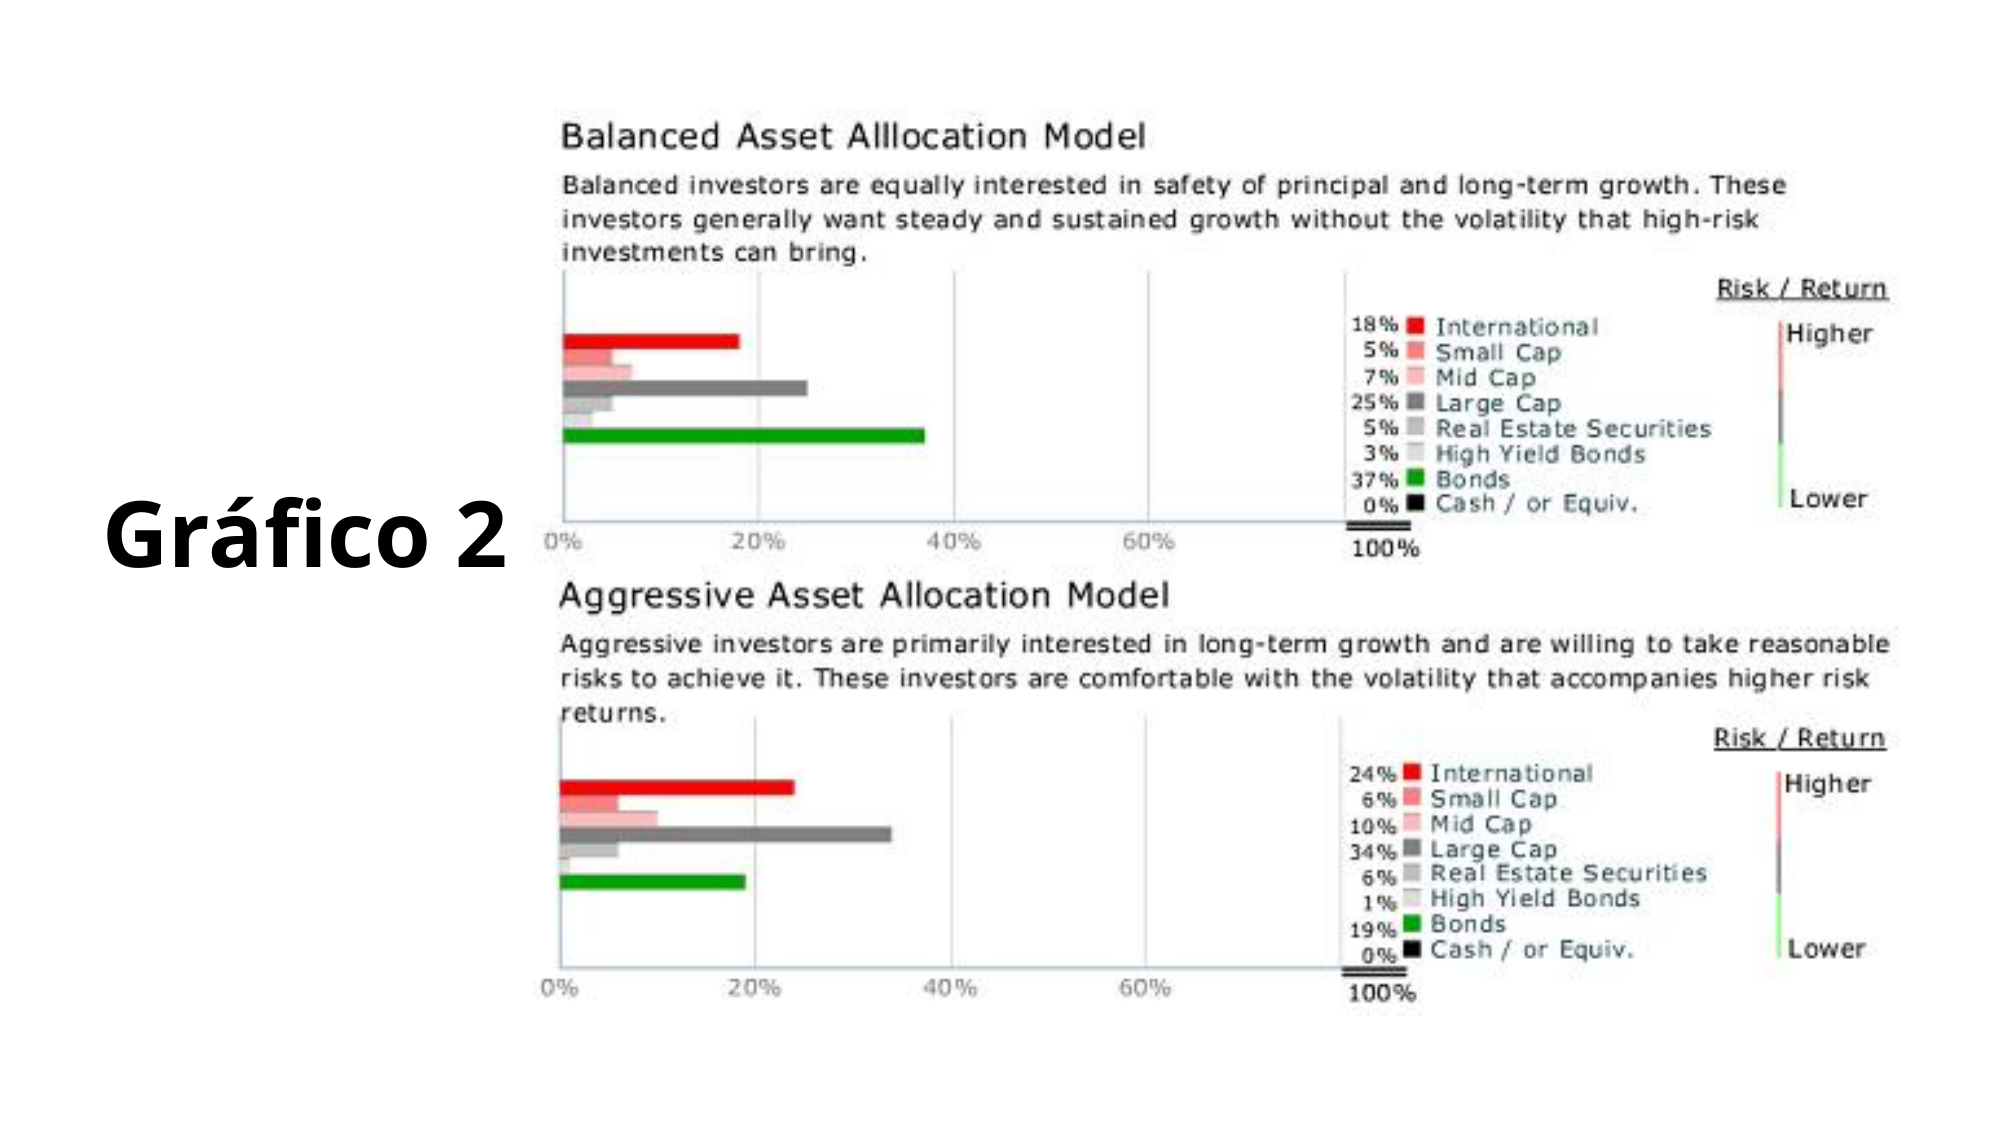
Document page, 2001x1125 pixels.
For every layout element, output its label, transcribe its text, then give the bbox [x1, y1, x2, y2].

picture [513, 109, 1933, 1016]
title Gráfico 2 [87, 59, 1863, 1016]
